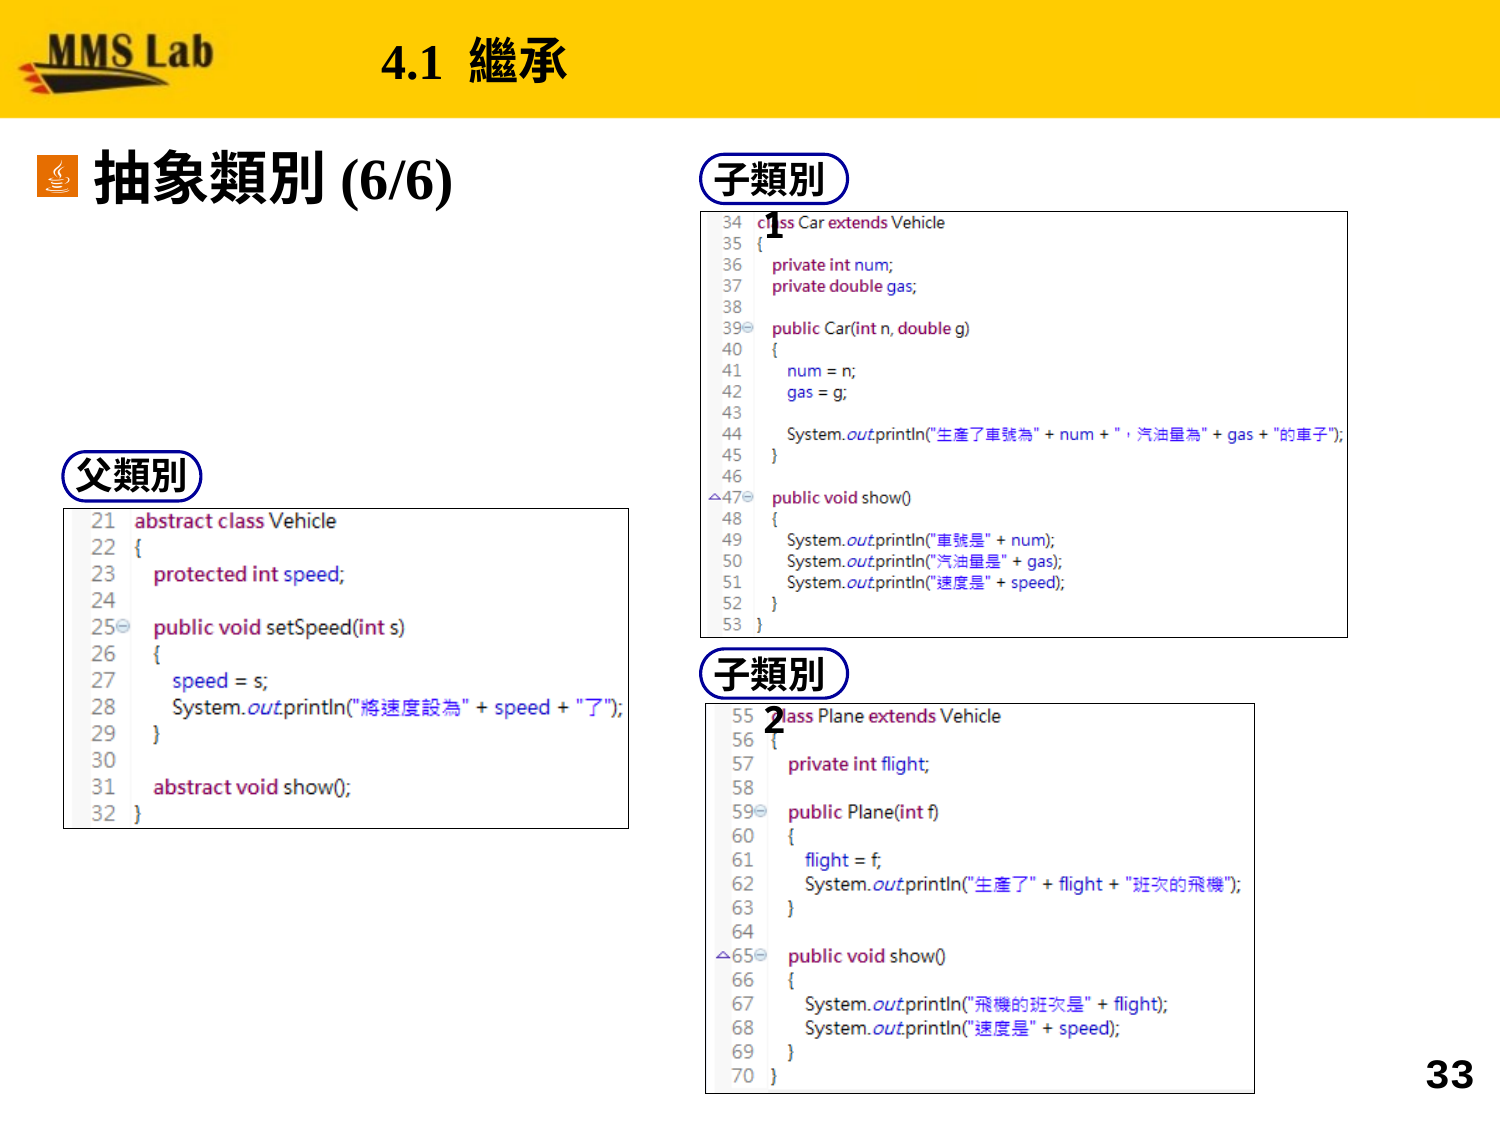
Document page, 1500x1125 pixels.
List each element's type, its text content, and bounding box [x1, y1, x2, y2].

text_box 子類別1 [690, 148, 858, 254]
slide_number 33 [1139, 1039, 1491, 1118]
text_box 子類別2 [690, 643, 858, 748]
title 4.1 繼承 [366, 0, 1500, 119]
picture [0, 0, 1500, 1096]
text_box 抽象類別(6/6) [22, 133, 1475, 1006]
text_box 父類別 [55, 444, 209, 505]
